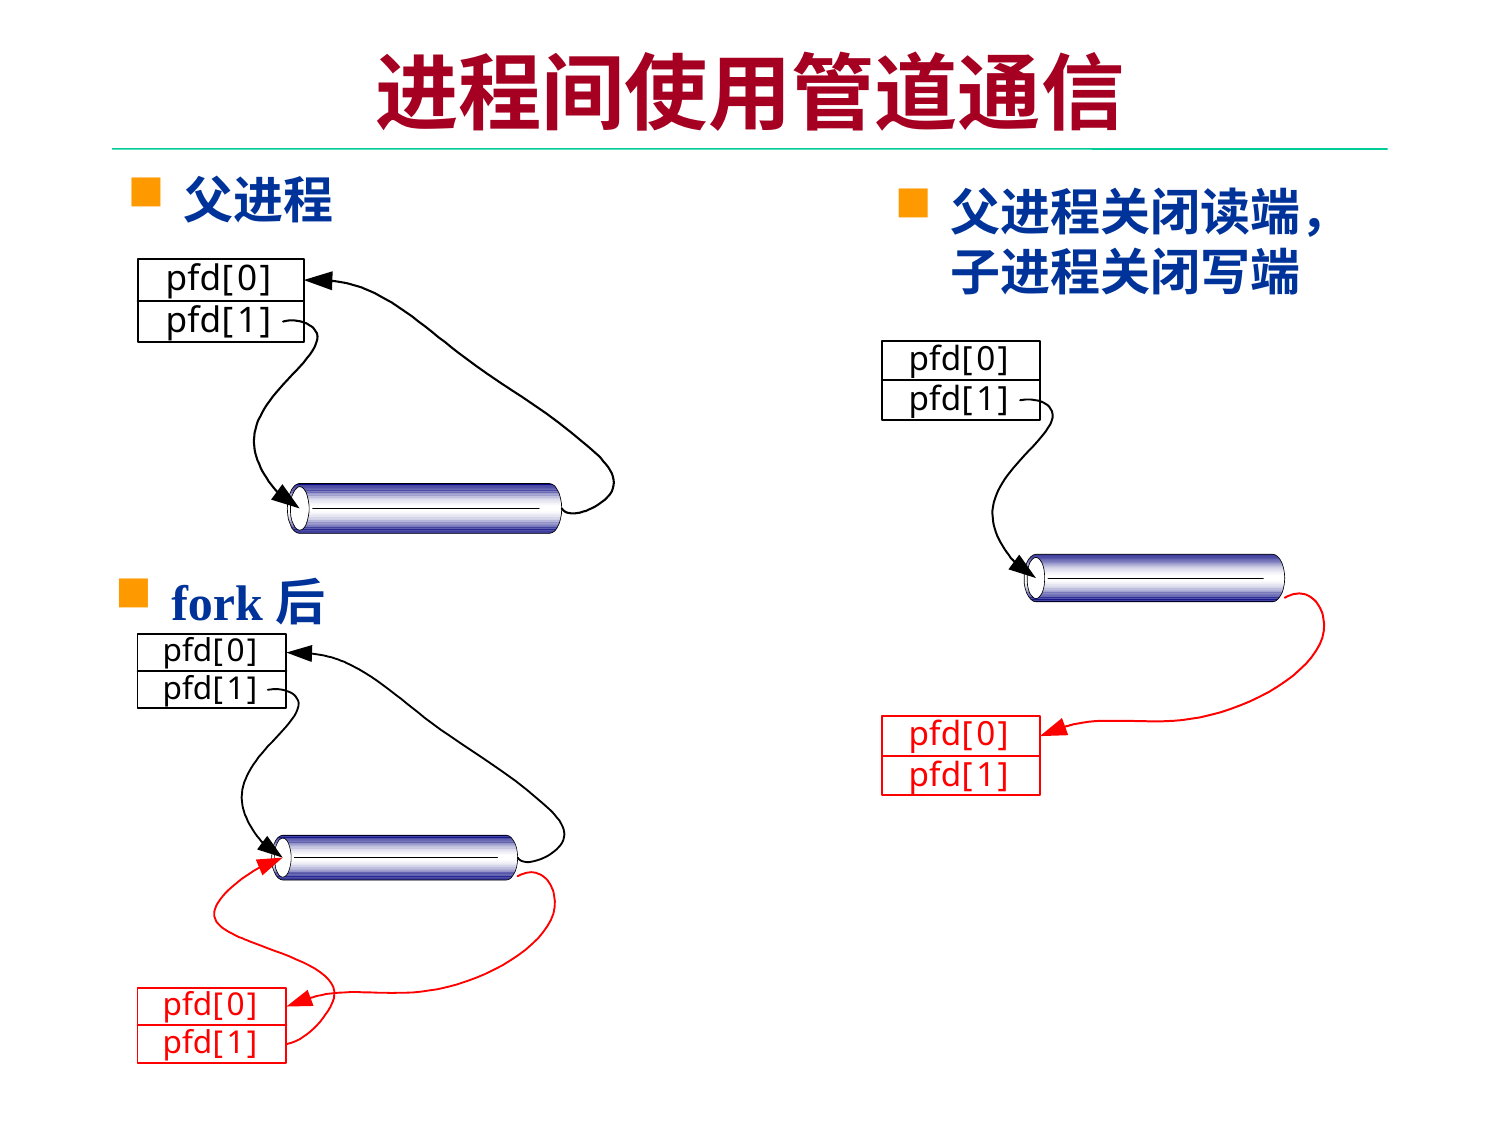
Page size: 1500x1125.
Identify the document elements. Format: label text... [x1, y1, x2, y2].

text_box 父进程关闭读端，子进程关闭写端 [879, 172, 1400, 327]
list 父进程 [112, 160, 431, 256]
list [135, 609, 592, 1071]
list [135, 231, 644, 544]
text_box fork后 [100, 562, 419, 634]
title 进程间使用管道通信 [112, 31, 1388, 150]
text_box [879, 337, 1353, 800]
